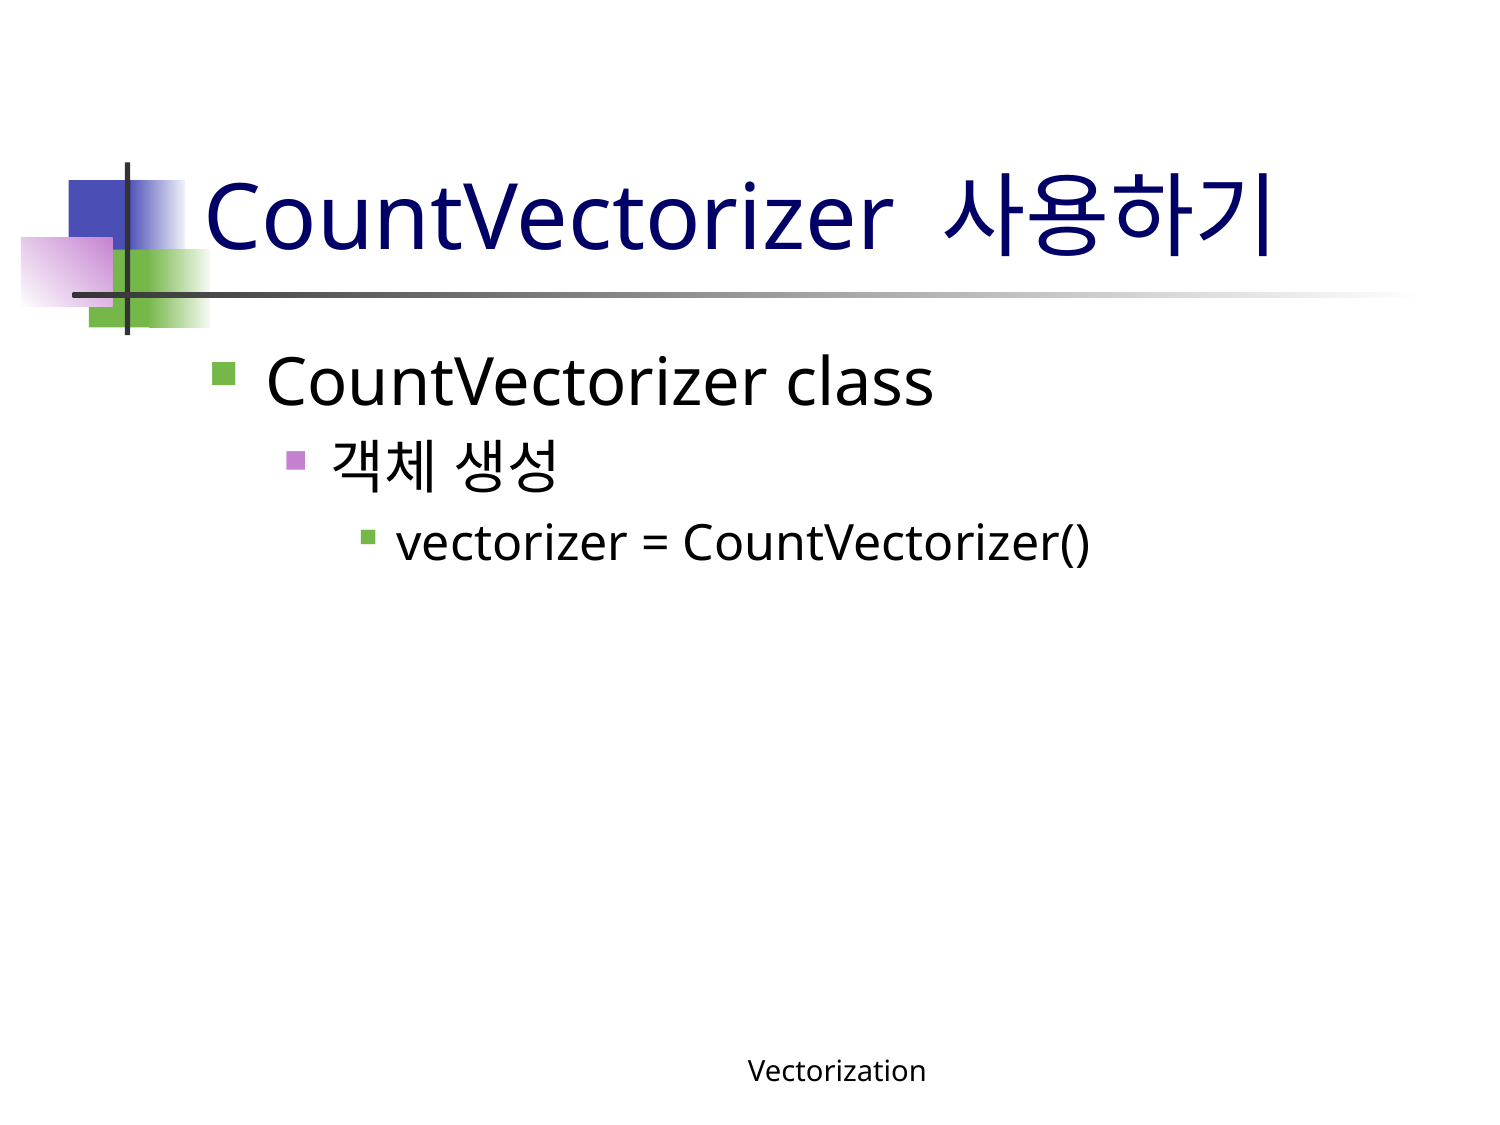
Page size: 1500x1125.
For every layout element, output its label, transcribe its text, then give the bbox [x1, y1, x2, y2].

footer Vectorization [600, 1024, 1075, 1100]
list CountVectorizer class 객체 생성 vectorizer = CountVectorizer() [193, 331, 1469, 1006]
title CountVectorizer 사용하기 [188, 35, 1468, 275]
